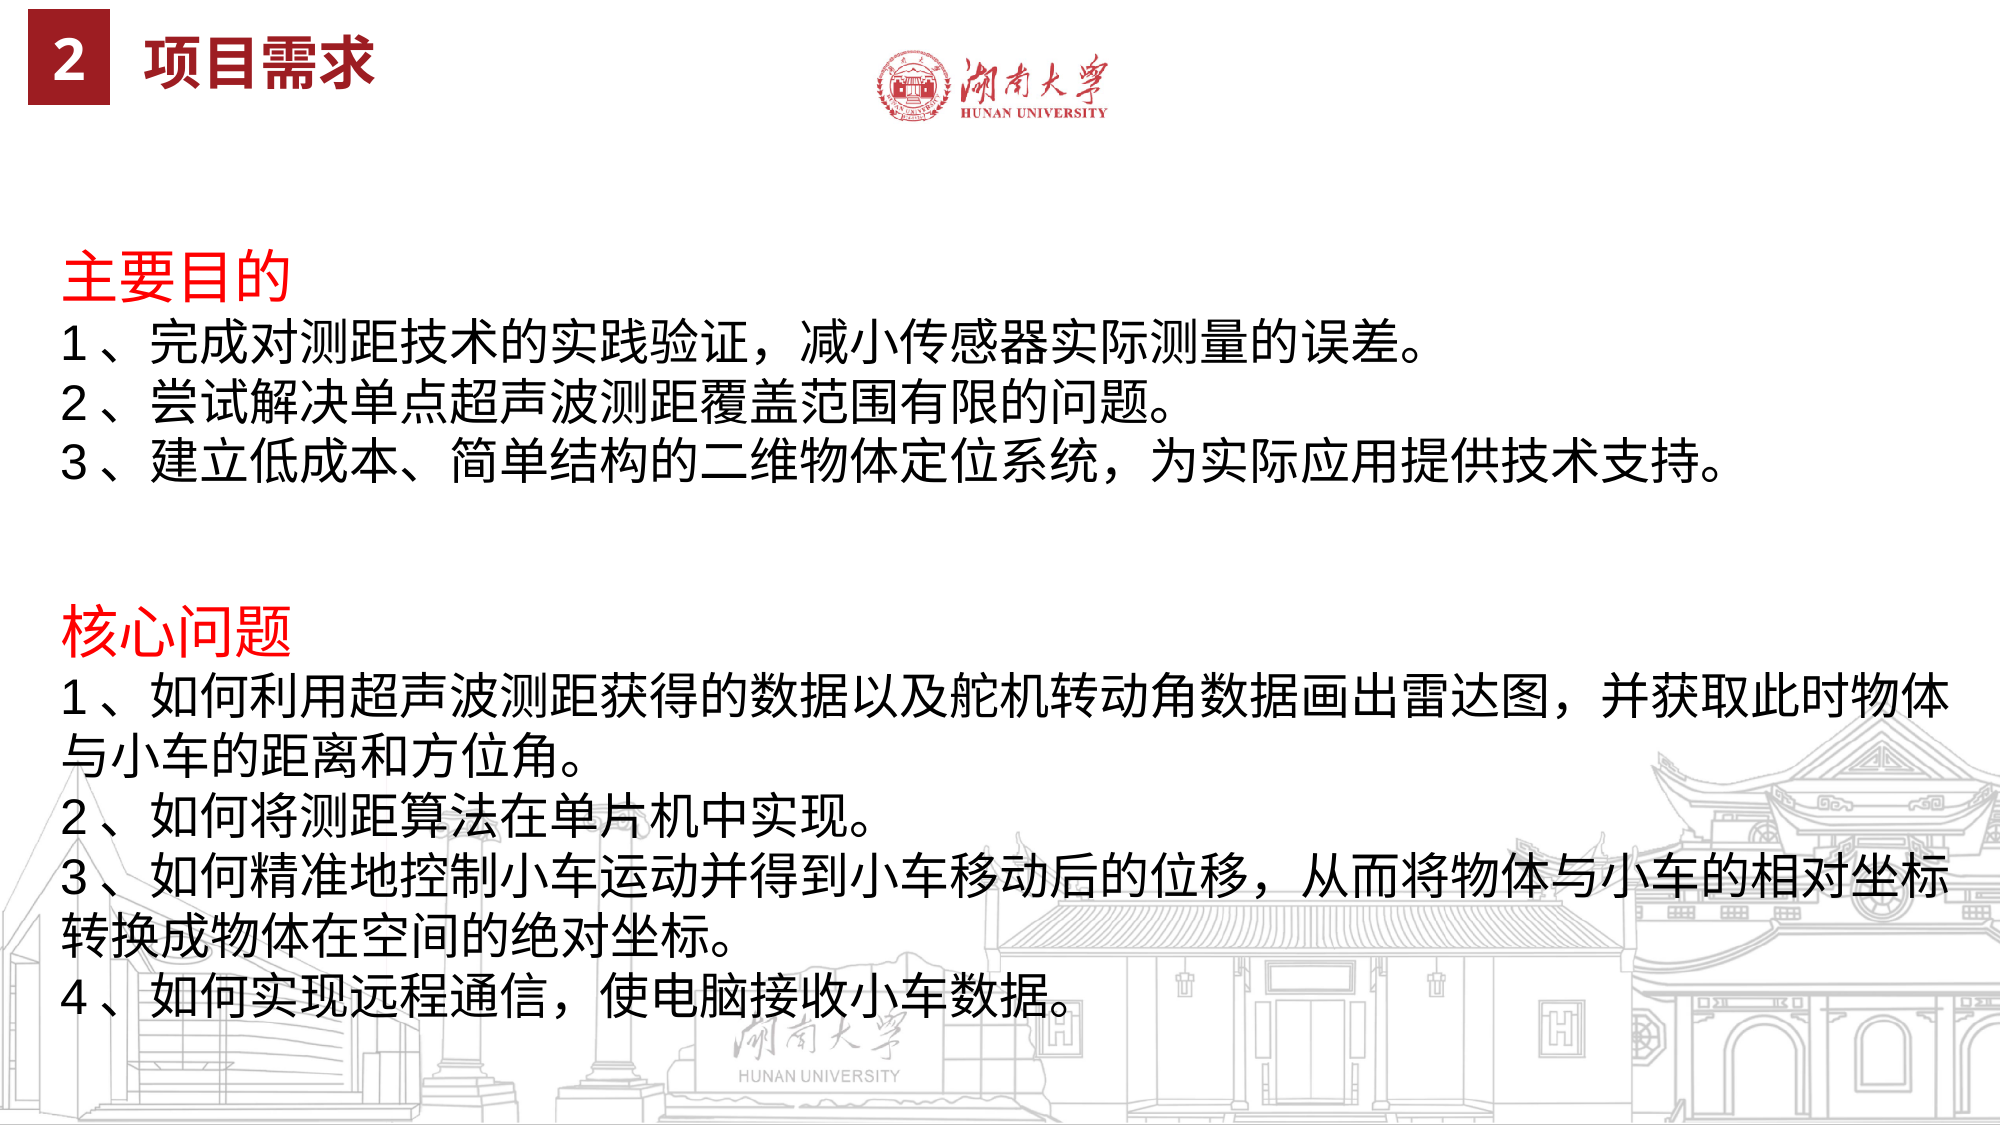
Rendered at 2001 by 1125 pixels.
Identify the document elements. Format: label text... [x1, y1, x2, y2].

text_box 2 [27, 8, 111, 106]
text_box 项目需求 [129, 19, 1130, 104]
text_box 主要目的 1、完成对测距技术的实践验证，减小传感器实际测量的误差。 2、尝试解决单点超声波测距覆盖范围有限的问题。 3、建立低成本、简单结构的二维物体定位系统，为实际应用提供技术支持。 核心问题 1、如何利用超声波测距获得的数据以及舵机转动角数据画出雷达图，并获取此时物体与小车的距离和方位角。 2、如何将测距算法在单片机中实现。 3、如何精准地控制小车运动并得到小车移动后的位移，从而将物体与小车的相对坐标转换成物体在空间的绝对坐标。 4、如何实现远程通信，使电脑接收小车数据。 [45, 197, 1987, 1079]
